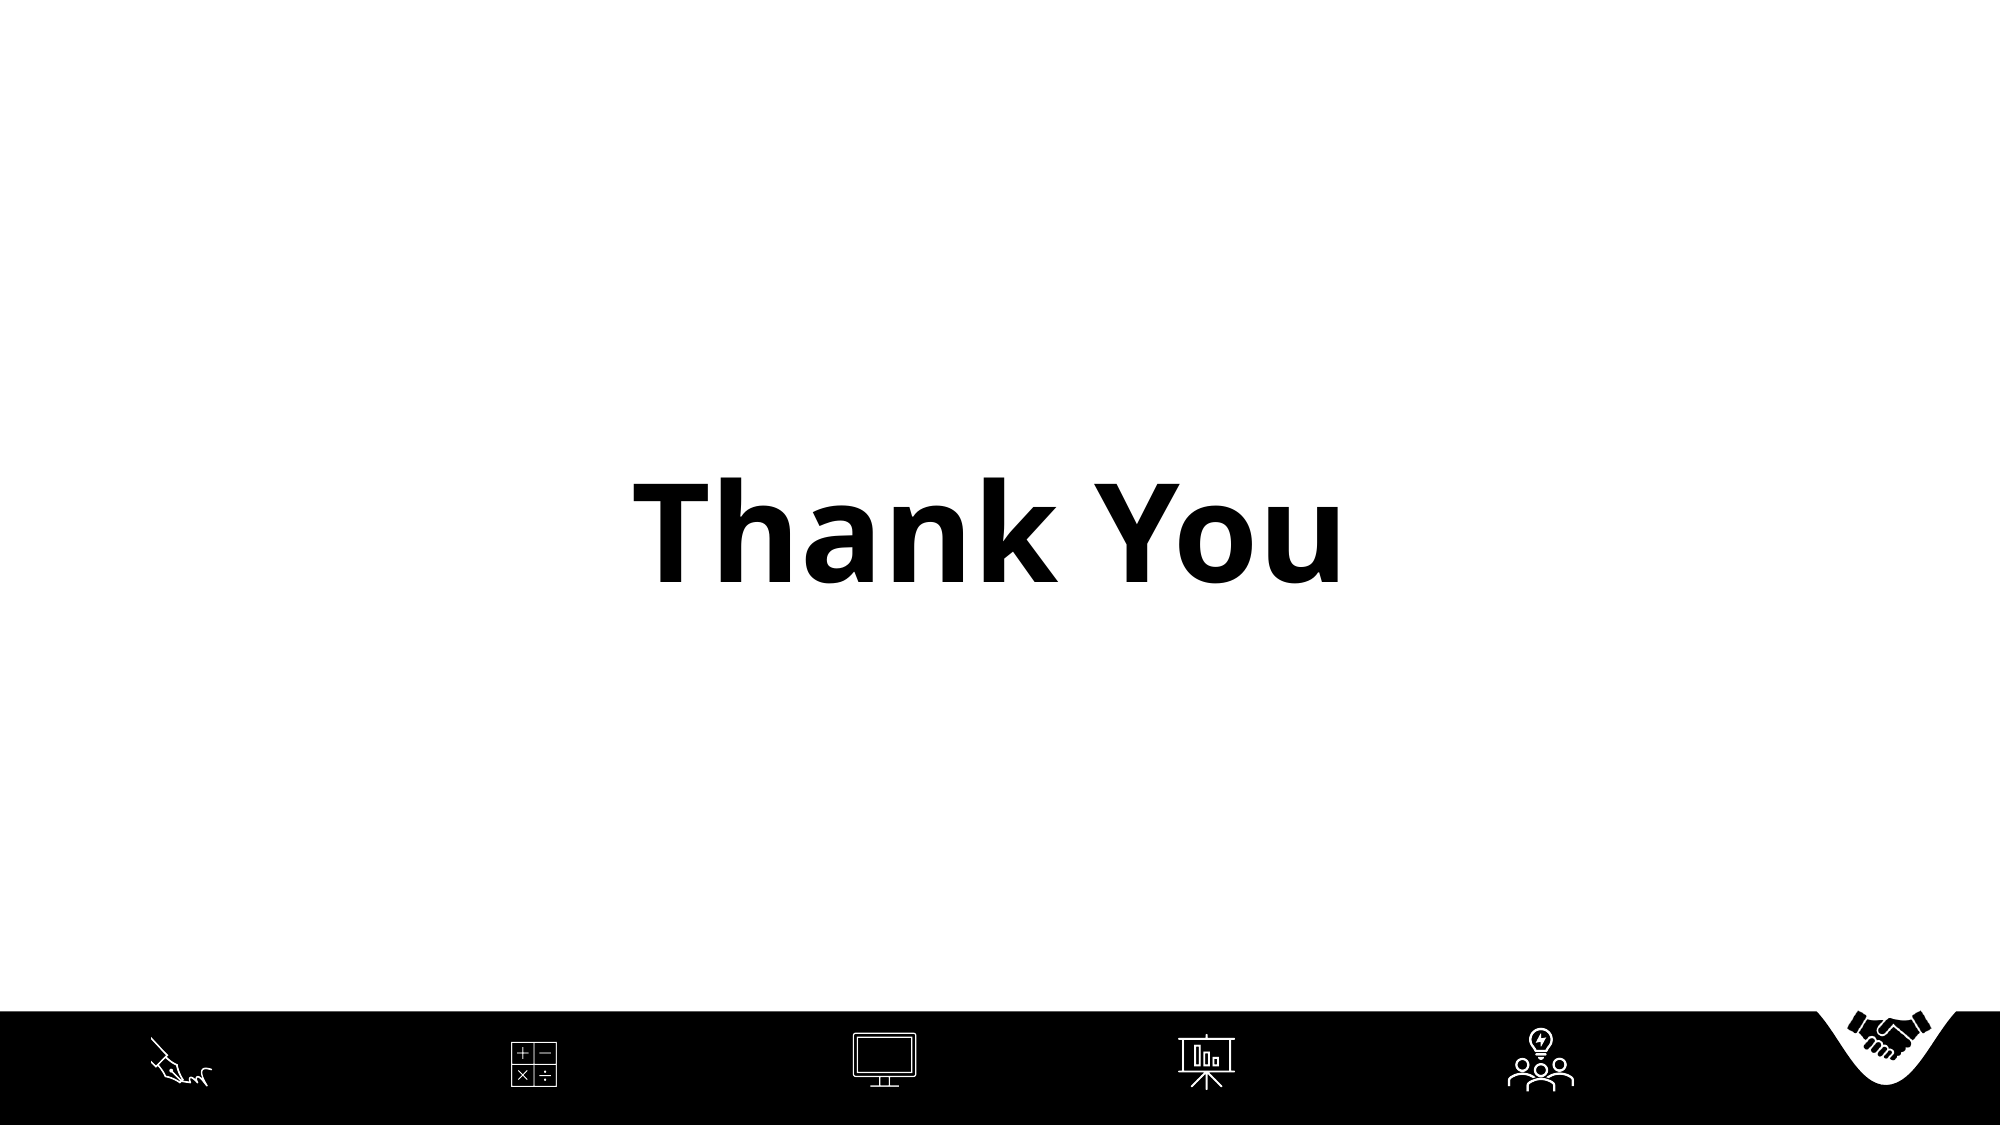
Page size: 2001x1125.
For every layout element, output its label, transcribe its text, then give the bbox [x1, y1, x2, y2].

picture [503, 1033, 567, 1097]
picture [846, 1020, 924, 1098]
text_box [0, 1011, 2000, 1125]
text_box Thank You [336, 437, 1645, 618]
picture [1498, 1017, 1583, 1102]
picture [1170, 1025, 1243, 1098]
picture [150, 1031, 214, 1095]
picture [1841, 988, 1936, 1081]
